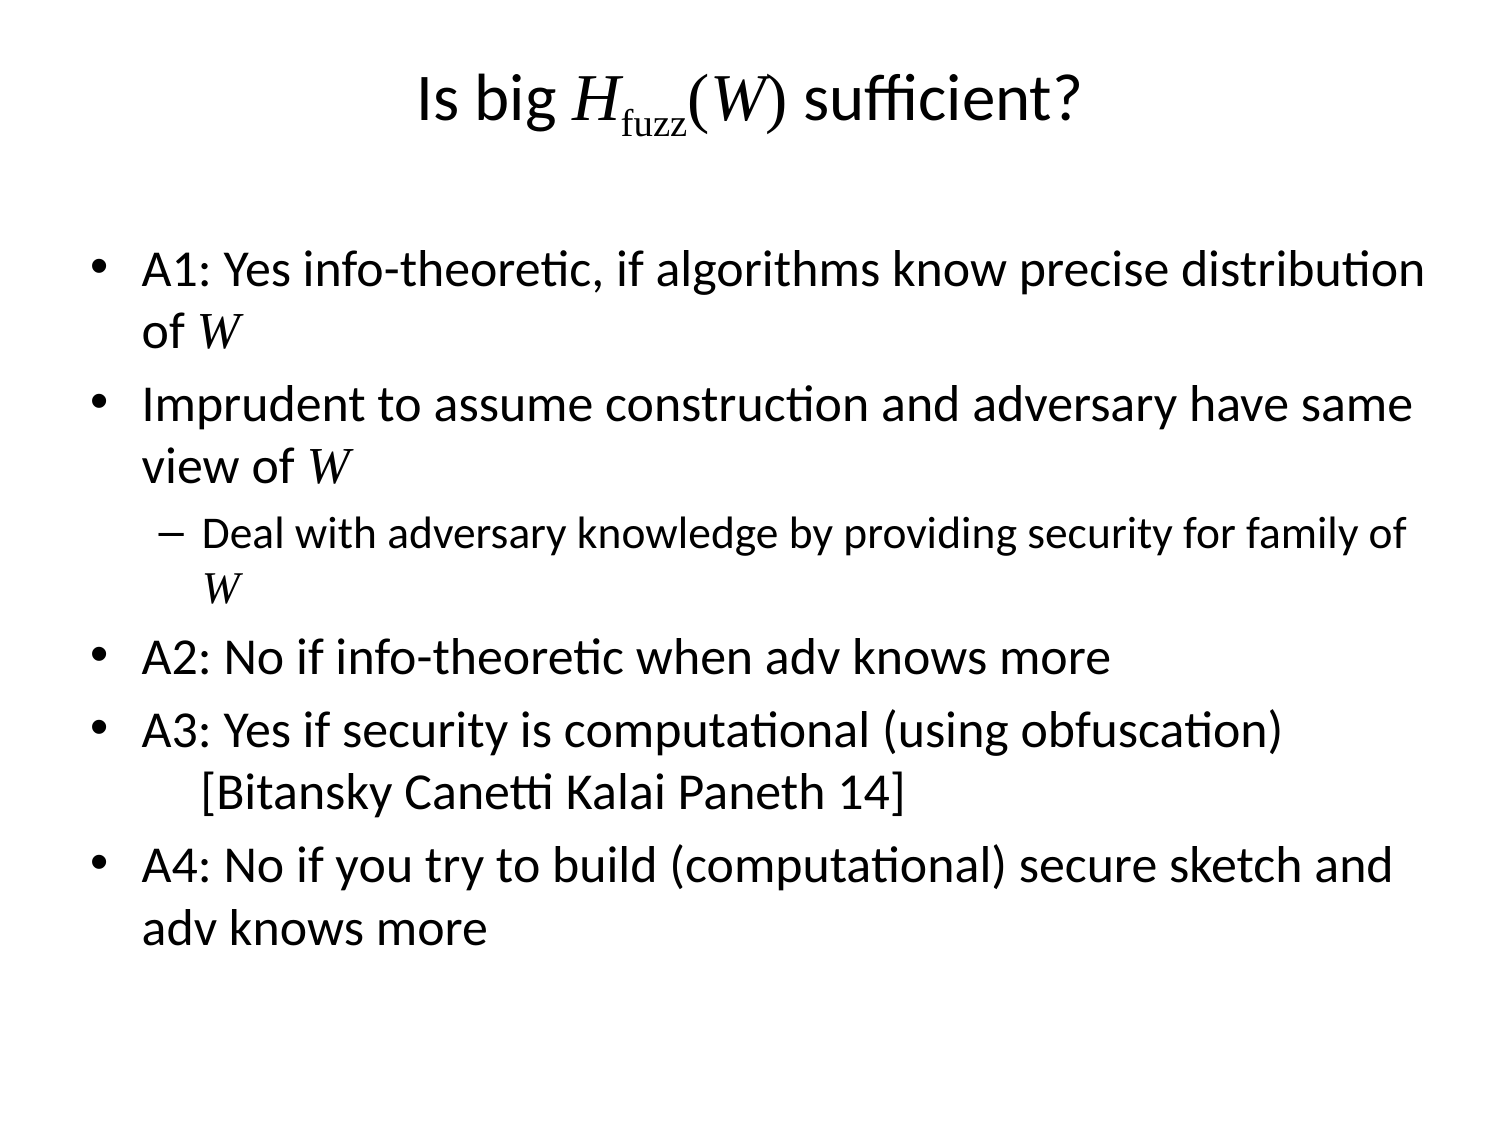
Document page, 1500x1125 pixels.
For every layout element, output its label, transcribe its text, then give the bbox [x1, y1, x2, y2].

list A1: Yes info-theoretic, if algorithms know precise distribution of W Imprudent to assume construction and adversary have same view of W Deal with adversary knowledge by providing security for family of W A2: No if info-theoretic when adv knows more A3: Yes if security is computational (using obfuscation) [Bitansky Canetti Kalai Paneth 14] A4: No if you try to build (computational) secure sketch and adv knows more [75, 226, 1454, 970]
title Is big Hfuzz(W) sufficient? [75, 45, 1425, 226]
